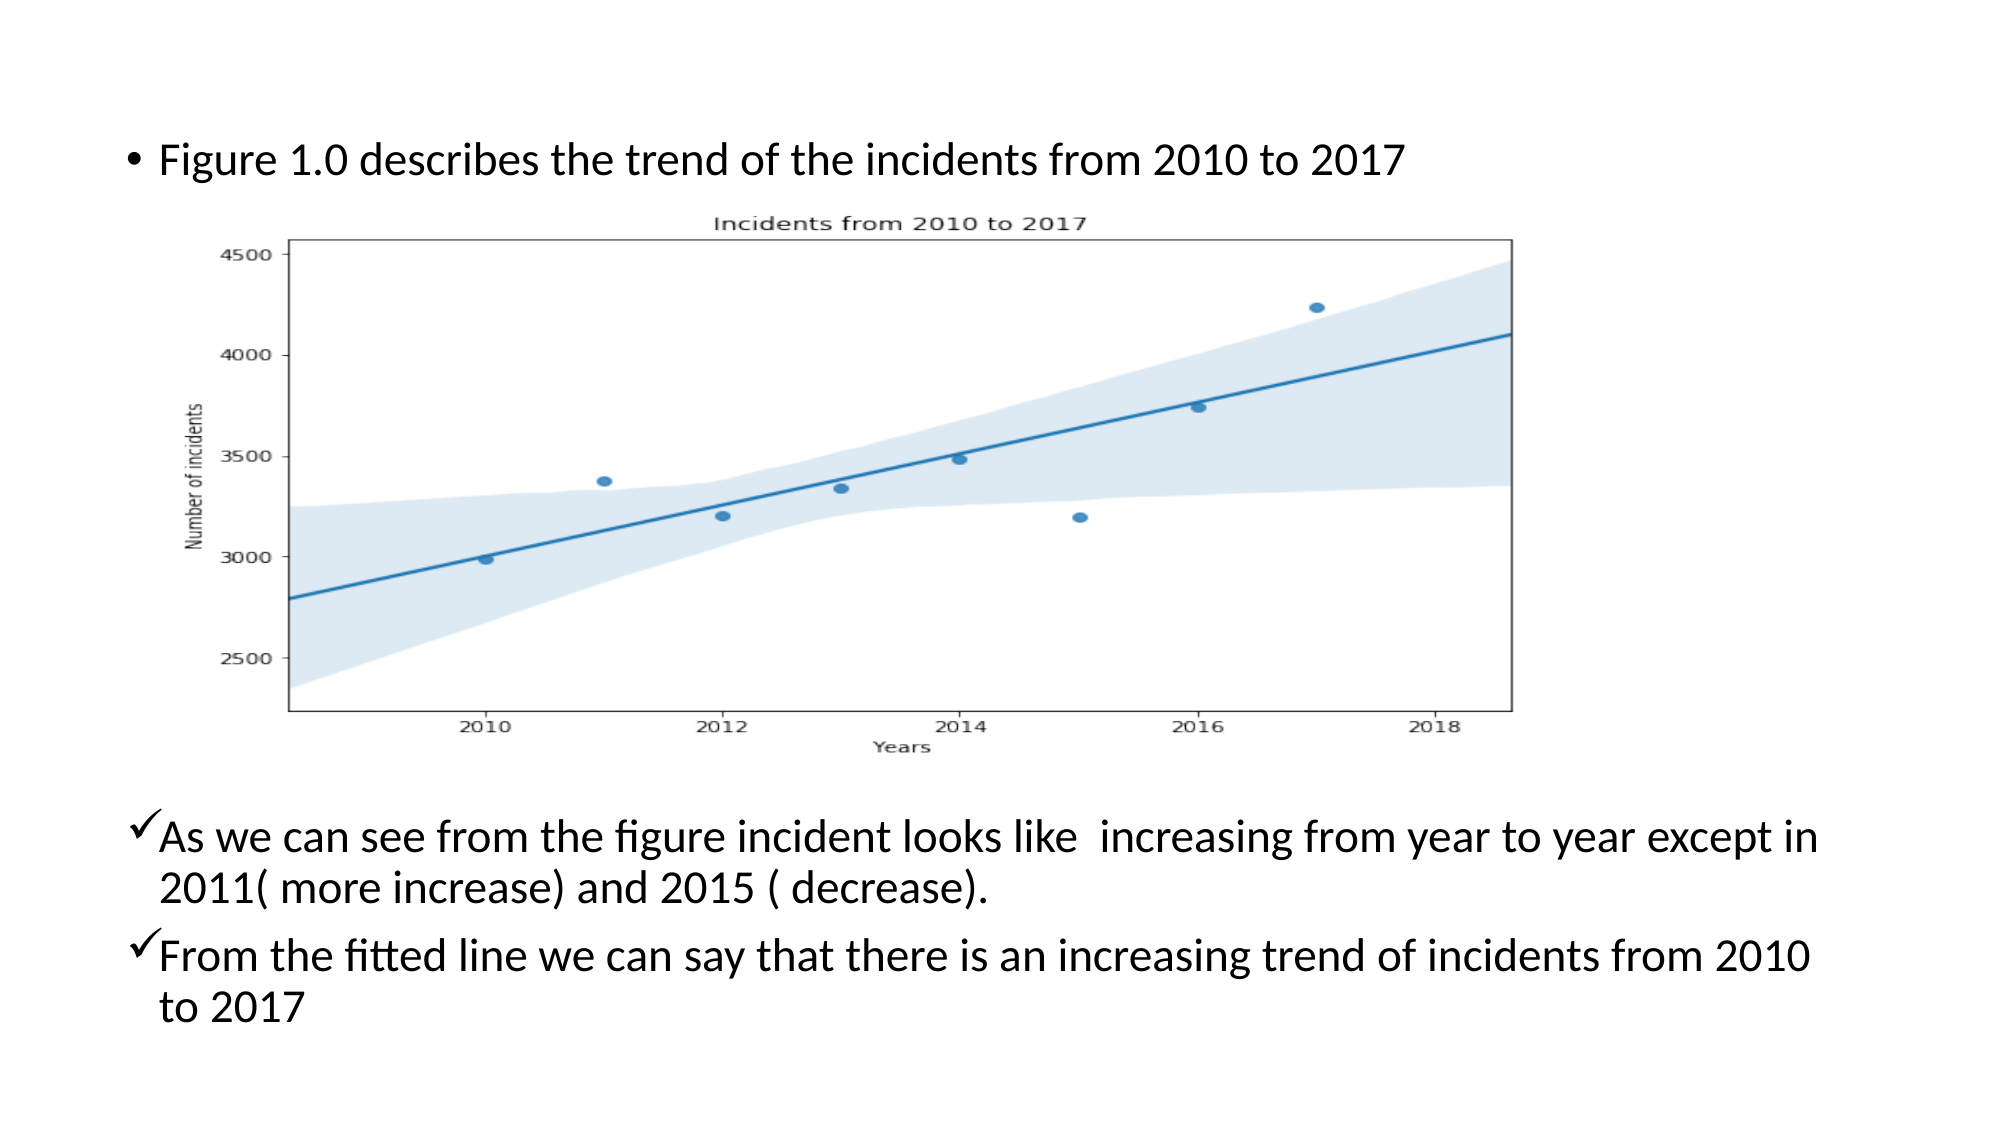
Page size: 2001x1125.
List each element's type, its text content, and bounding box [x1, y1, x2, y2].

picture [172, 206, 1527, 766]
list Figure 1.0 describes the trend of the incidents from 2010 to 2017 As we can see from the figure incident looks like increasing from year to year except in 2011( more increase) and 2015 ( decrease). From the fitted line we can say that there is an increasing trend of incidents from 2010 to 2017 [111, 127, 1873, 1041]
